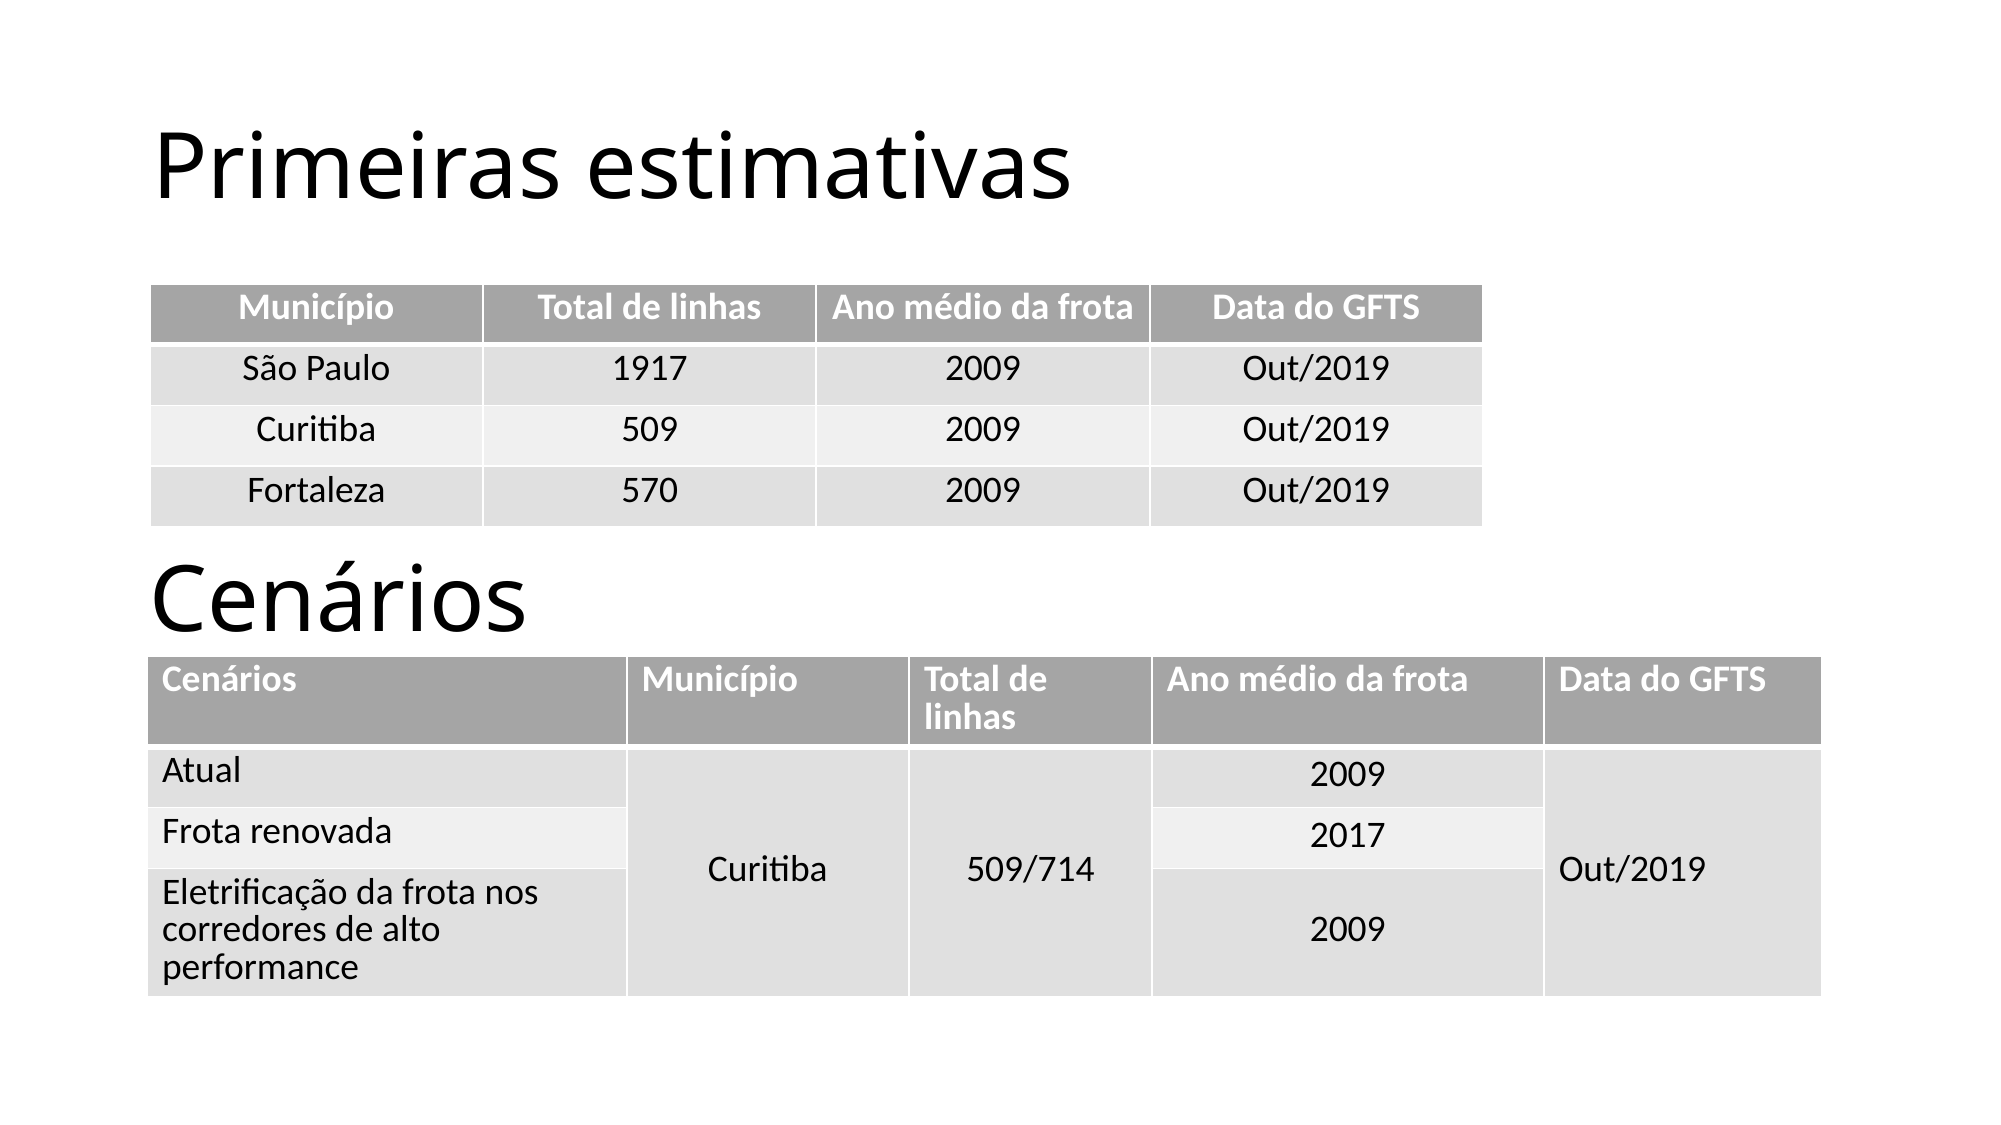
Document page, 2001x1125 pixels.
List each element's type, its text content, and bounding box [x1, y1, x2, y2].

table_cell Out/2019 [1151, 467, 1482, 489]
table_header Data do GFTS [1151, 285, 1482, 342]
table_cell 2009 [817, 347, 1149, 405]
table_header Ano médio da frota [1153, 657, 1543, 744]
table_header Total de linhas [910, 657, 1151, 744]
table_cell Out/2019 [1545, 750, 1821, 996]
table_header Ano médio da frota [817, 285, 1149, 342]
table_cell 2017 [1153, 808, 1543, 868]
table_cell Out/2019 [1151, 347, 1482, 405]
table_cell 2009 [1153, 869, 1543, 996]
table_cell 2009 [817, 467, 1149, 489]
table_cell 509 [484, 406, 815, 465]
table_header Total de linhas [484, 285, 815, 342]
table_cell 570 [484, 467, 815, 489]
title Primeiras estimativas [137, 59, 1863, 278]
table_cell Frota renovada [148, 808, 626, 868]
table_header Data do GFTS [1545, 657, 1821, 744]
table_cell Curitiba [151, 406, 482, 465]
table_cell Eletrificação da frota nos corredores de alto performance [148, 869, 626, 996]
table_cell 2009 [1153, 750, 1543, 807]
table_header Município [628, 657, 908, 744]
table_cell 509/714 [910, 750, 1151, 996]
table_cell Atual [148, 750, 626, 807]
table_cell São Paulo [151, 347, 482, 405]
table_cell 2009 [817, 406, 1149, 465]
table_cell Out/2019 [1151, 406, 1482, 465]
table_cell Curitiba [628, 750, 908, 996]
table_header Município [151, 285, 482, 342]
table_cell Fortaleza [151, 467, 482, 489]
text_box Cenários [134, 489, 1860, 707]
table_header Cenários [148, 657, 626, 744]
table_cell 1917 [484, 347, 815, 405]
